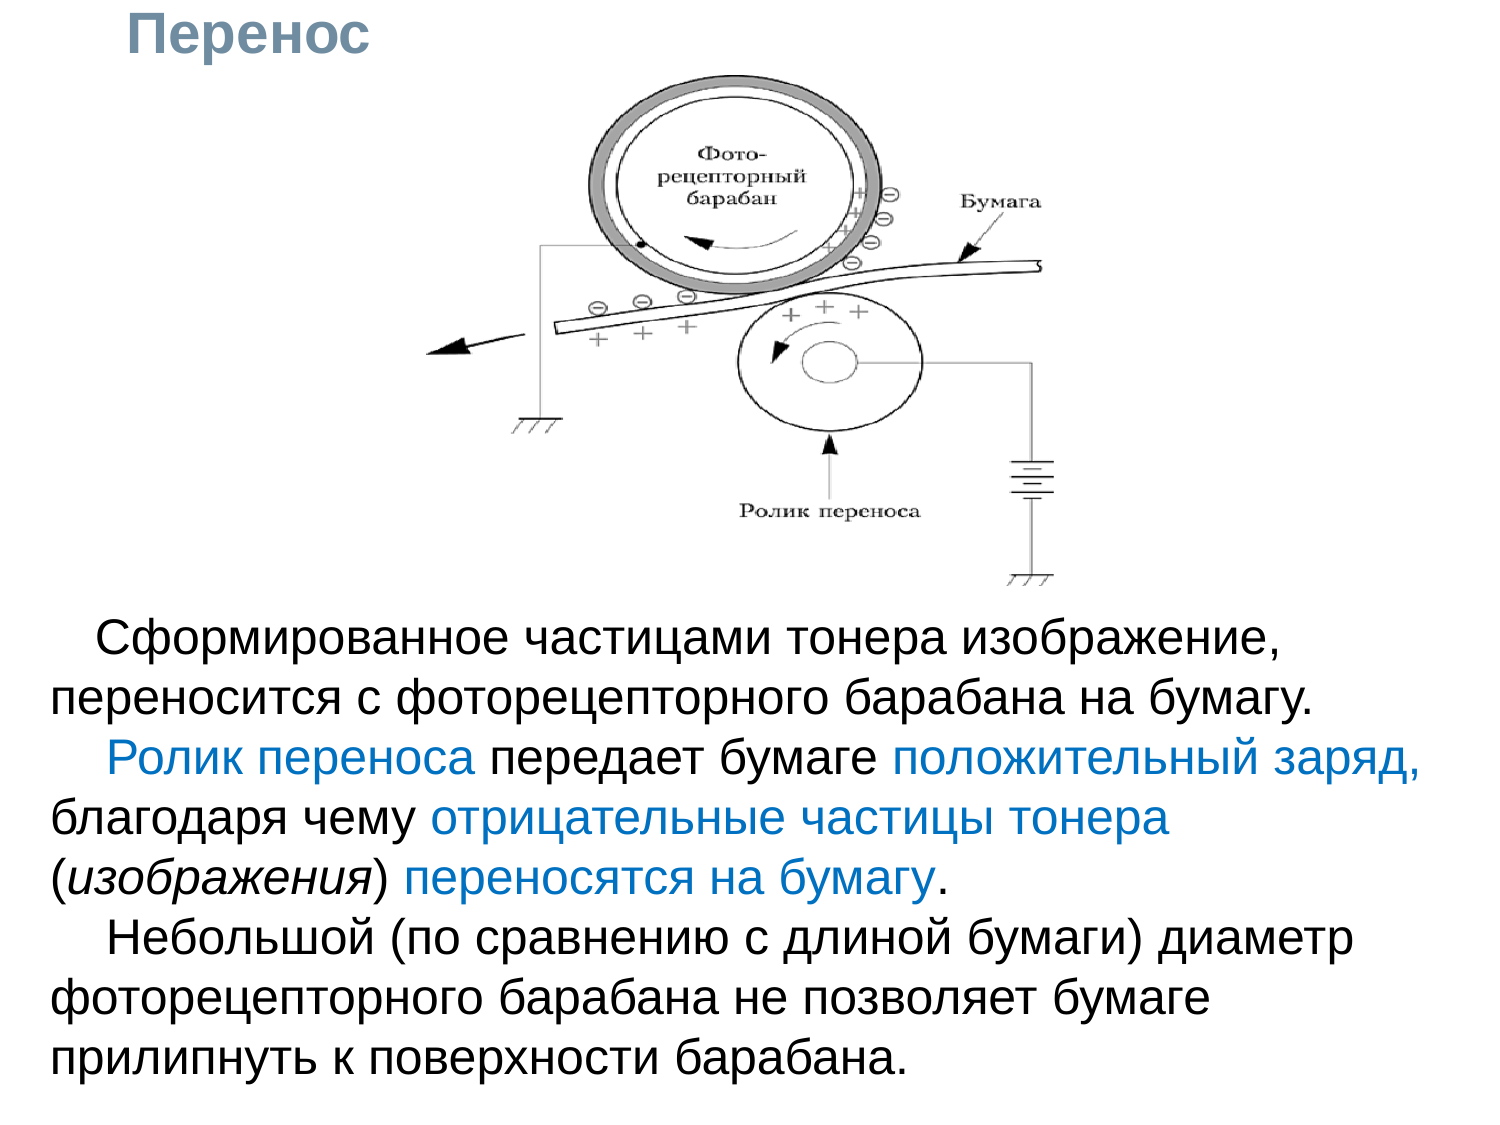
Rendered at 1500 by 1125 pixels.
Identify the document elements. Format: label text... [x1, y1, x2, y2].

title Перенос [82, 0, 1432, 61]
text_box Сформированное частицами тонера изображение, переносится с фоторецепторного барабана на бумагу. Ролик переноса передает бумаге положительный заряд, благодаря чему отрицательные частицы тонера (изображения) переносятся на бумагу. Небольшой (по сравнению с длиной бумаги) диаметр фоторецепторного барабана не позволяет бумаге прилипнуть к поверхности барабана. [35, 597, 1477, 1093]
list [362, 70, 1165, 587]
